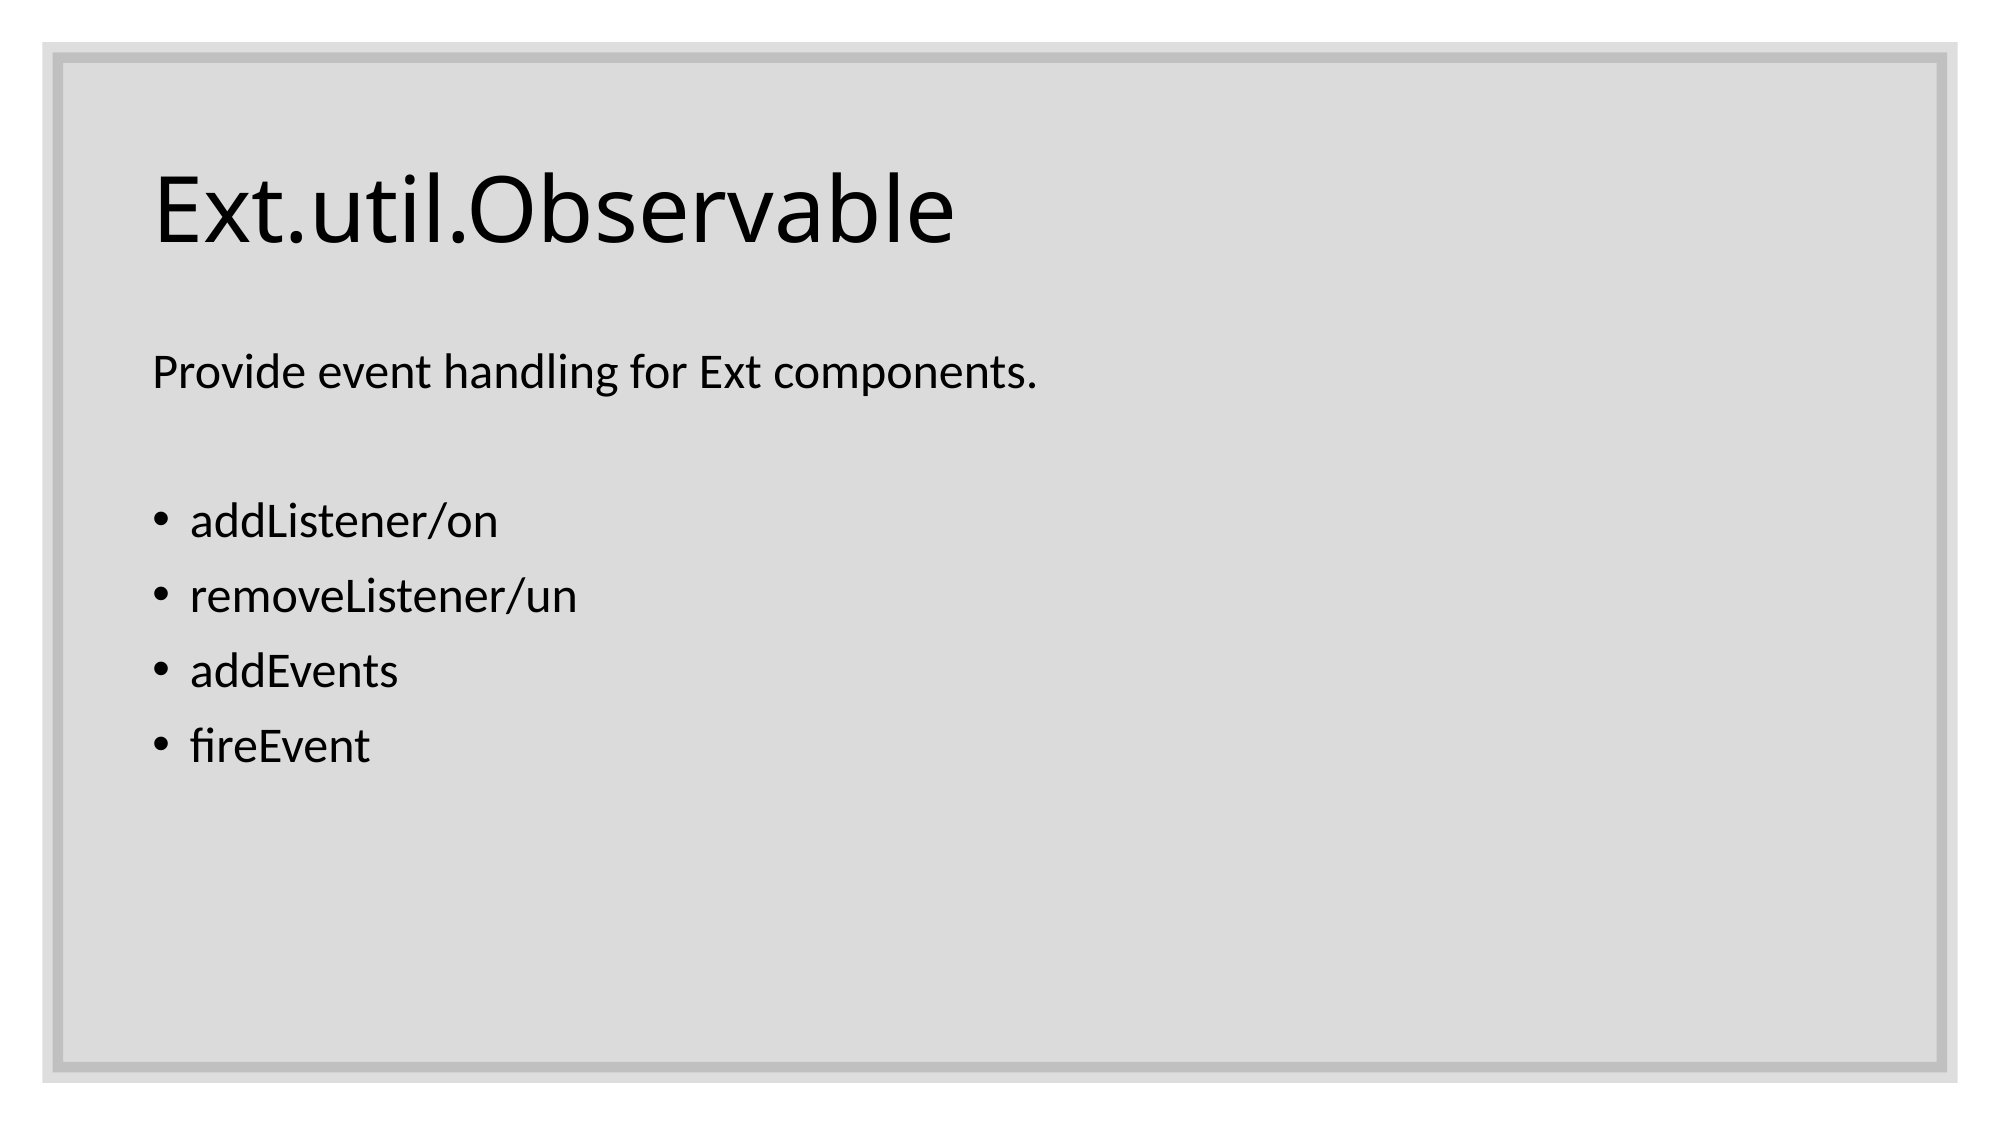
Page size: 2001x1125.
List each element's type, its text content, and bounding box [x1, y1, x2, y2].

list Provide event handling for Ext components. addListener/on removeListener/un addEvents fireEvent [137, 337, 1863, 973]
title Ext.util.Observable [137, 103, 1863, 322]
text_box [52, 51, 1948, 1073]
